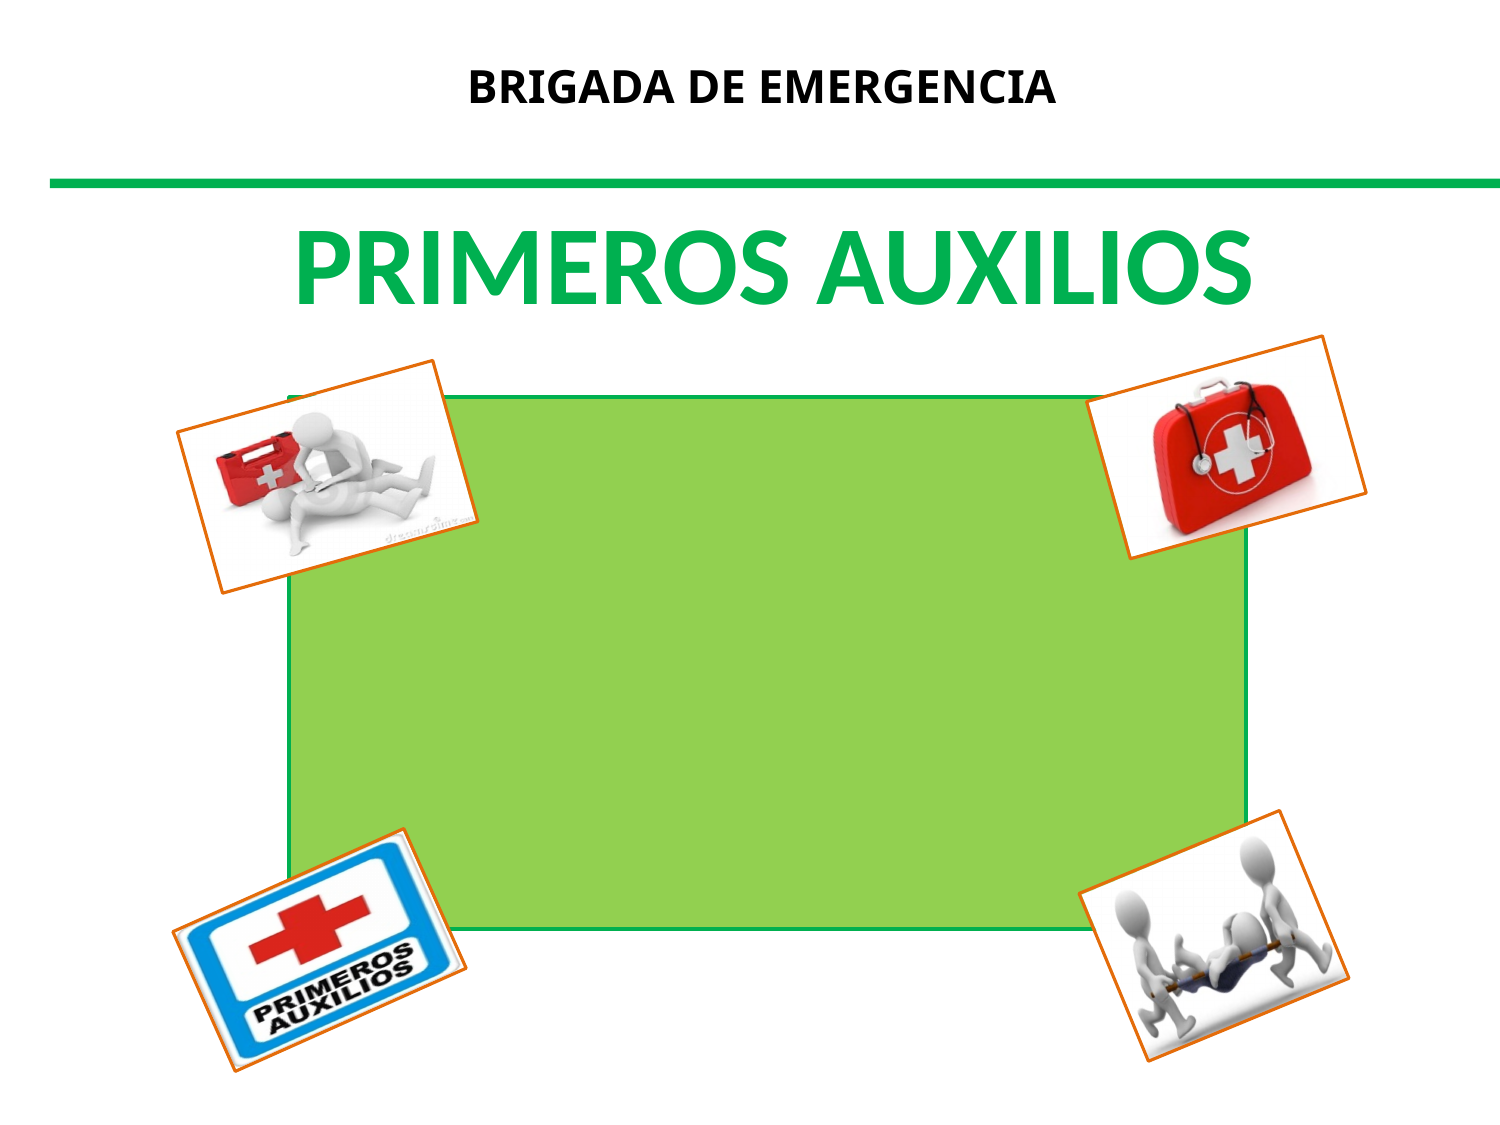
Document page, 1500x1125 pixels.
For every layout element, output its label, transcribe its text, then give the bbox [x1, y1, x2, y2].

picture [180, 363, 475, 590]
text_box BRIGADA DE EMERGENCIA [366, 49, 1170, 169]
picture [1089, 339, 1364, 556]
picture [1082, 814, 1346, 1058]
picture [176, 832, 463, 1068]
text_box [287, 395, 1248, 931]
text_box PRIMEROS AUXILIOS [278, 184, 1271, 335]
